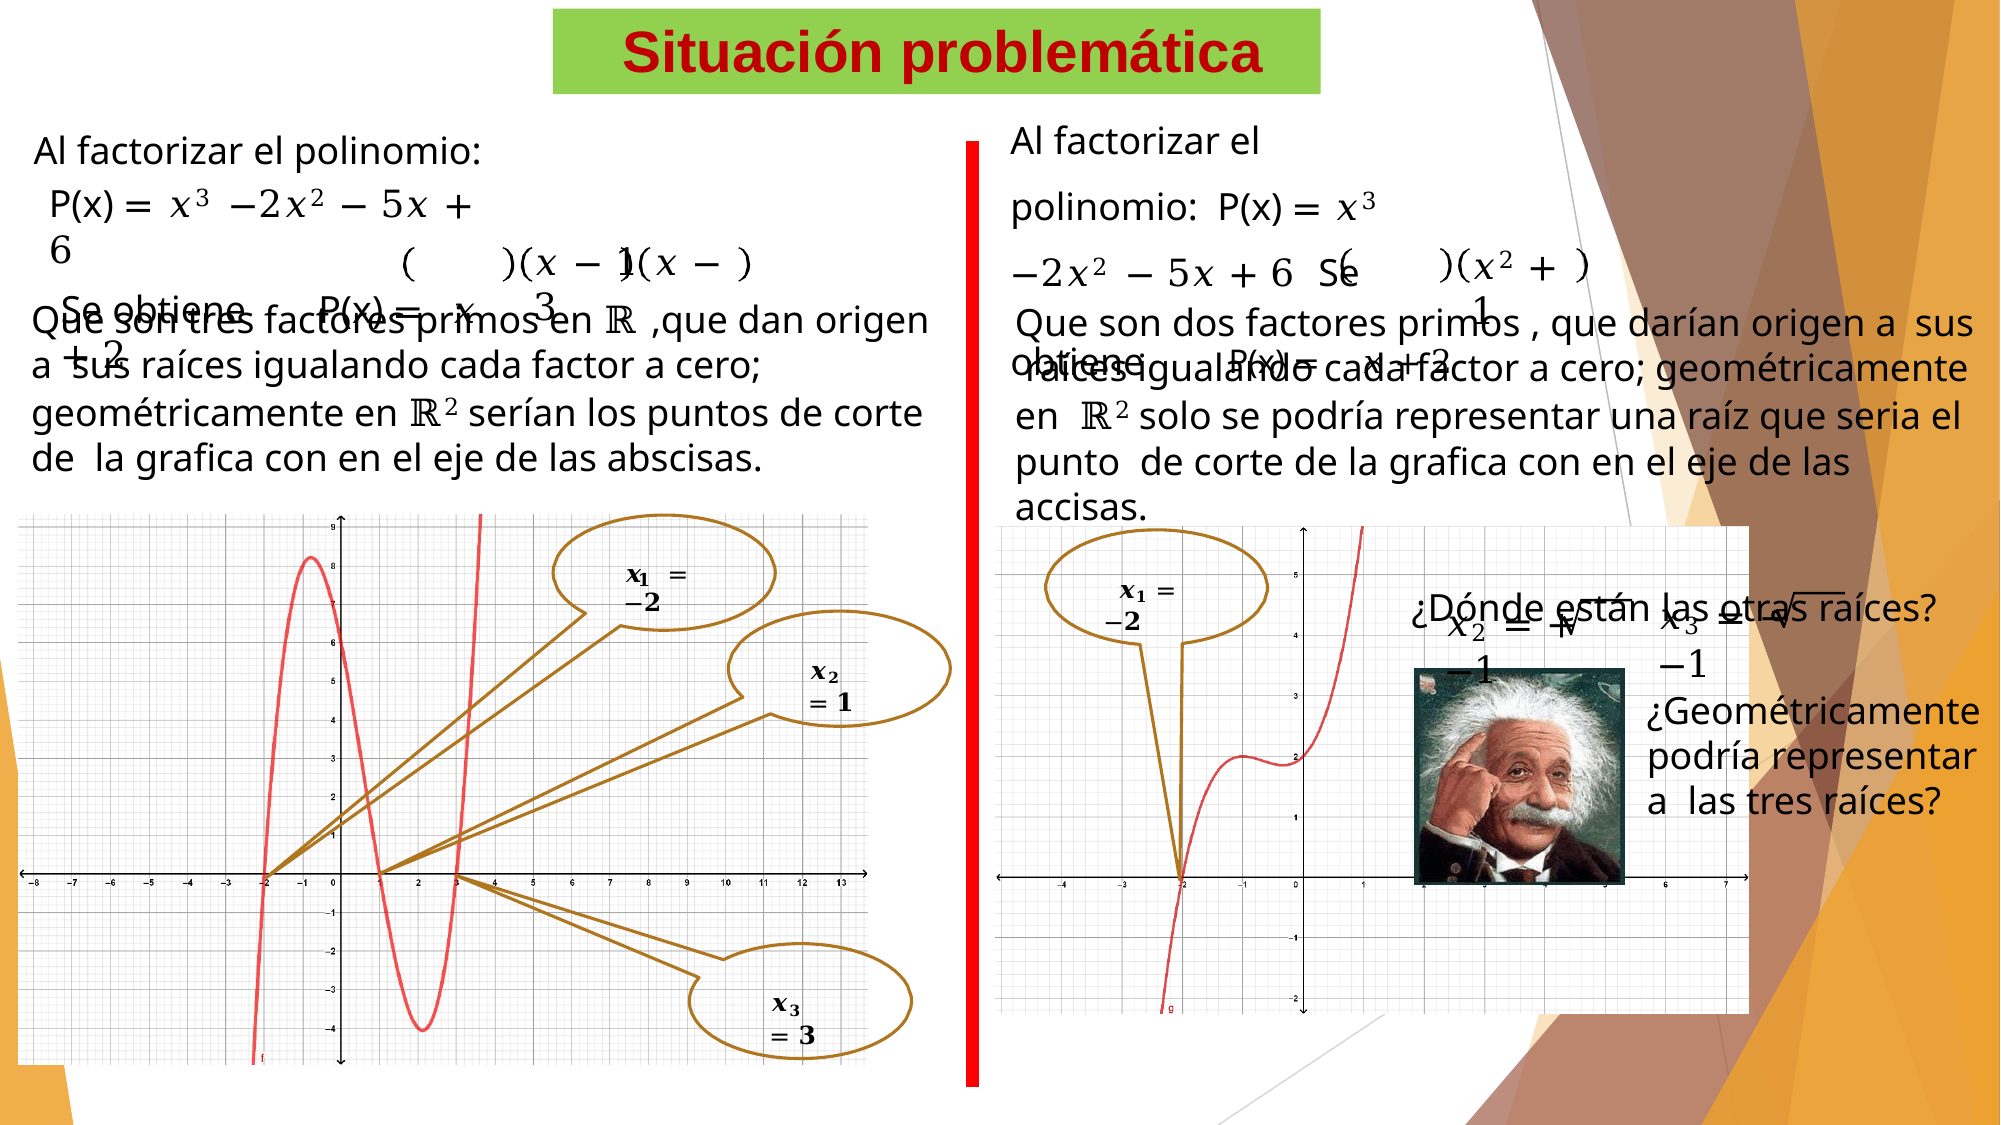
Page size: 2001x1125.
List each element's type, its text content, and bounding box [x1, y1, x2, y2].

title Situación problemática [620, 12, 1268, 203]
text_box Que son dos factores primos , que darían origen a sus raíces igualando cada factor a cero; geométricamente en ℝ2 solo se podría representar una raíz que seria el punto de corte de la grafica con en el eje de las accisas. ¿Dónde están las otras raíces? [1006, 297, 1989, 629]
text_box [552, 8, 1321, 95]
text_box 𝒙𝟑 = 𝟑 [763, 983, 850, 1050]
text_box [1414, 598, 1633, 885]
text_box 𝑥 − 1 𝑥 − 3 [531, 235, 740, 293]
text_box Al factorizar el polinomio: P(x) = 𝑥3 −2𝑥2 − 5𝑥 + 6 Se obtiene P(x) = 𝑥 + 2 [25, 120, 509, 293]
text_box Que son tres factores primos en ℝ ,que dan origen a sus raíces igualando cada factor a cero; geométricamente en ℝ2 serían los puntos de corte de la grafica con en el eje de las abscisas. [24, 293, 942, 480]
text_box 𝑥3 = − −1 [1754, 586, 1852, 685]
text_box ¿Geométricamente podría representar a las tres raíces? [1754, 685, 1995, 823]
text_box [379, 611, 951, 874]
text_box 𝒙 = −𝟐 [621, 554, 719, 617]
picture [18, 514, 868, 1065]
text_box 𝒙𝟐 = 𝟏 [802, 650, 889, 717]
text_box [456, 875, 912, 1059]
text_box [1458, 251, 1464, 280]
picture [994, 526, 1750, 1015]
text_box [1583, 252, 1588, 280]
text_box Al factorizar el polinomio: P(x) = 𝑥3 −2𝑥2 − 5𝑥 + 6 Se obtiene P(x) = 𝑥 + 2 [1002, 99, 1461, 387]
picture [321, 517, 773, 836]
text_box 𝑥2 + 1 [1464, 236, 1583, 297]
